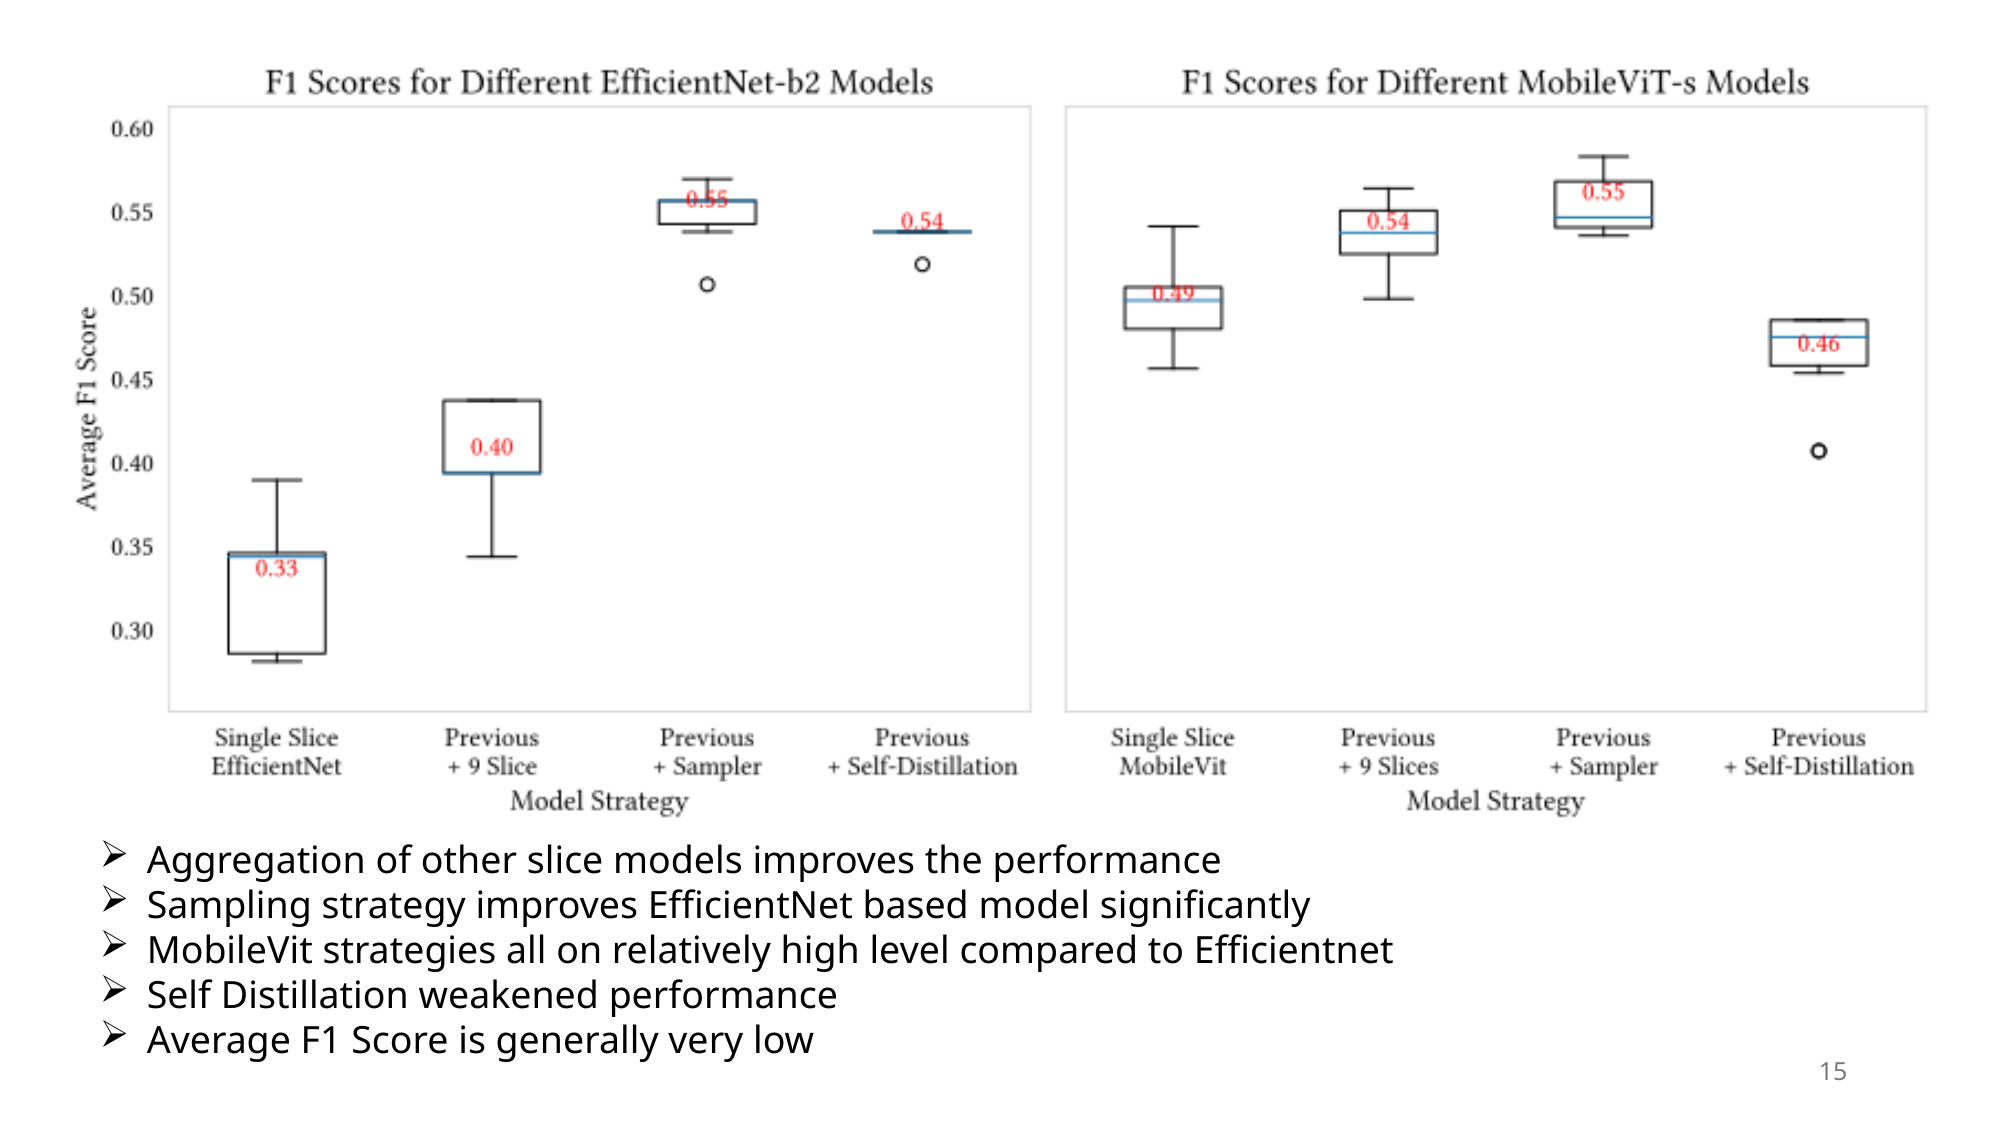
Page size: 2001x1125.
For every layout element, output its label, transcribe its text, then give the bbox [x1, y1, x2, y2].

slide_number 15 [1412, 1042, 1863, 1103]
picture [59, 53, 1941, 831]
text_box Aggregation of other slice models improves the performance Sampling strategy improves EfficientNet based model significantly MobileVit strategies all on relatively high level compared to Efficientnet Self Distillation weakened performance Average F1 Score is generally very low [85, 831, 1410, 1069]
